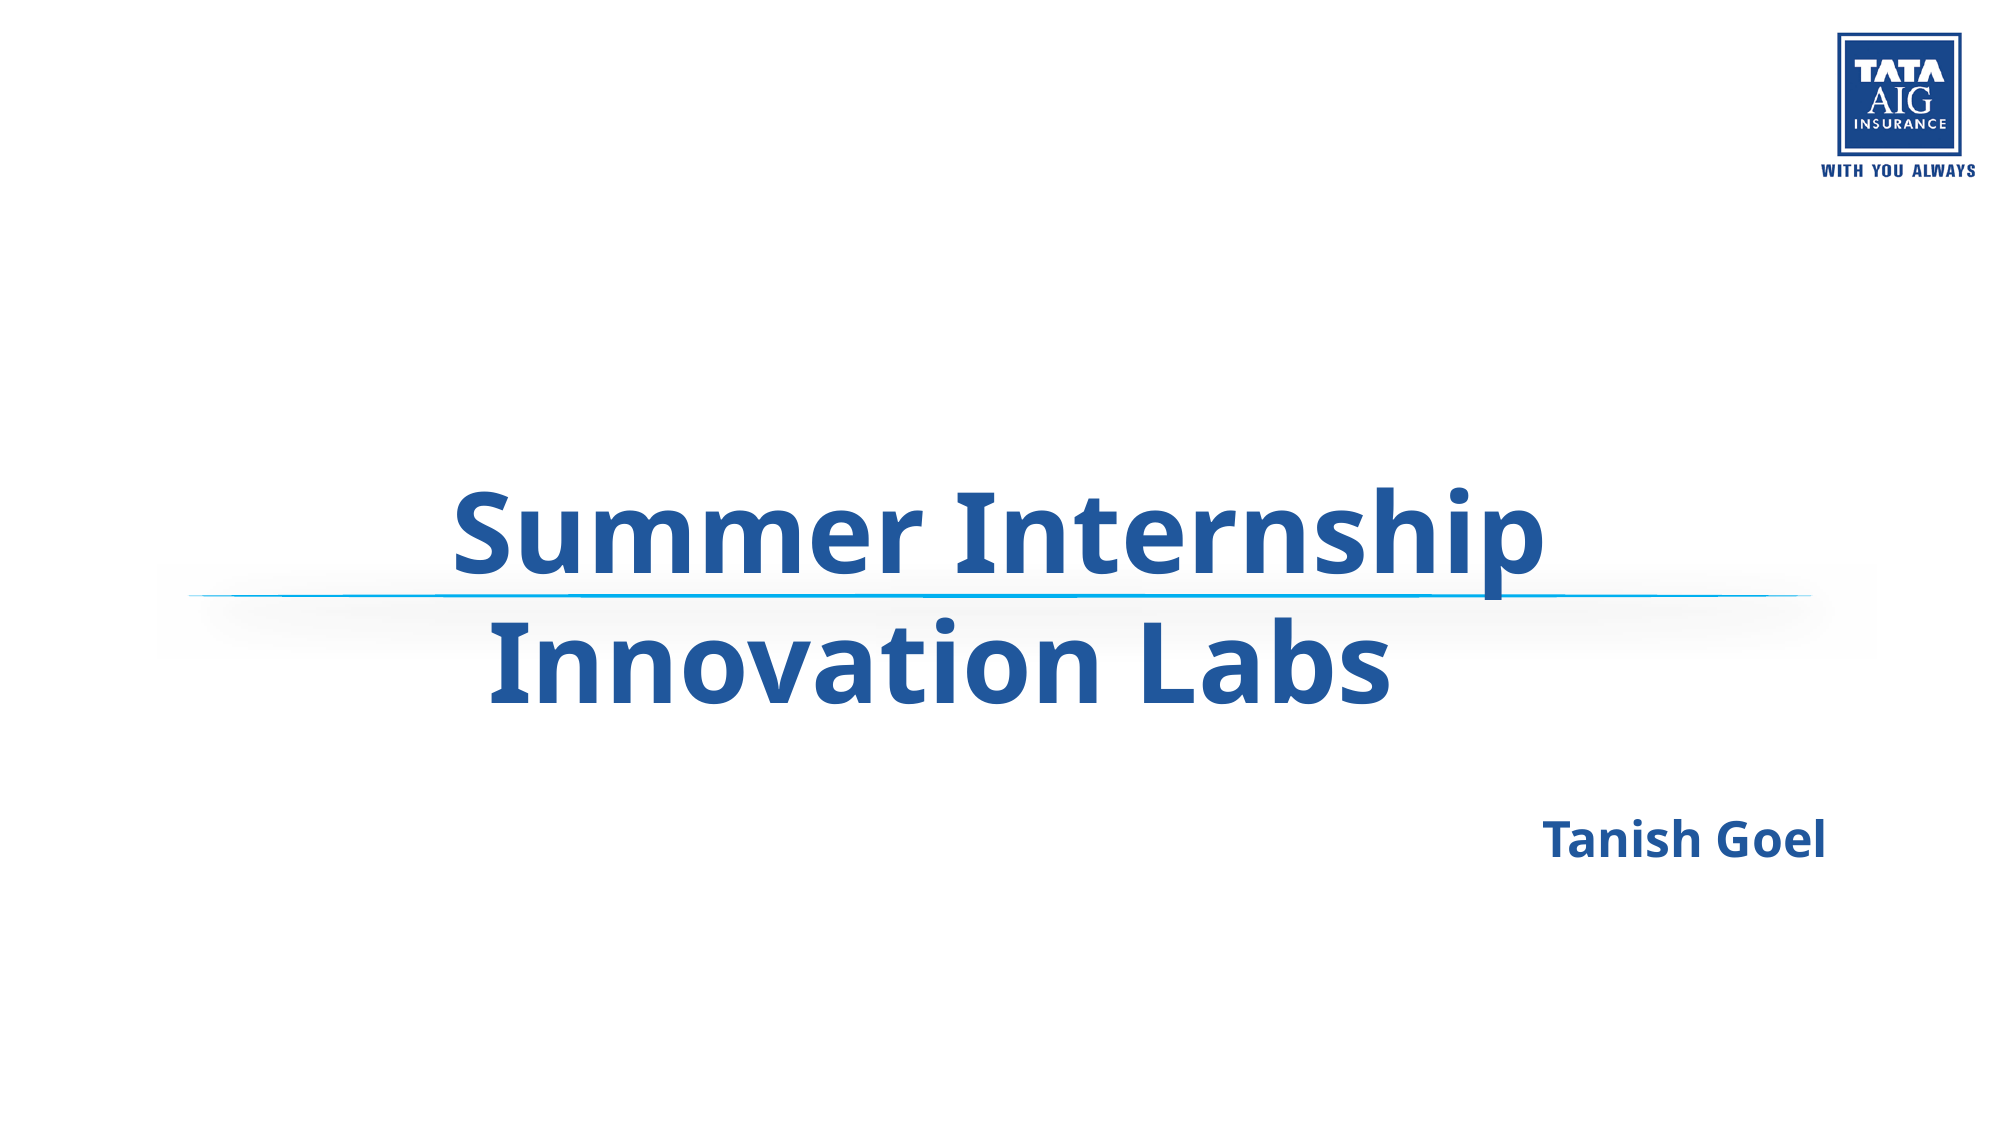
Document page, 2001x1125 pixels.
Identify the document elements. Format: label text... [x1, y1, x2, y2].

text_box Tanish Goel [1499, 800, 1871, 876]
text_box Innovation Labs [383, 583, 1500, 734]
text_box [183, 626, 1809, 736]
text_box Summer Internship [95, 454, 1904, 604]
picture [1821, 26, 1975, 179]
